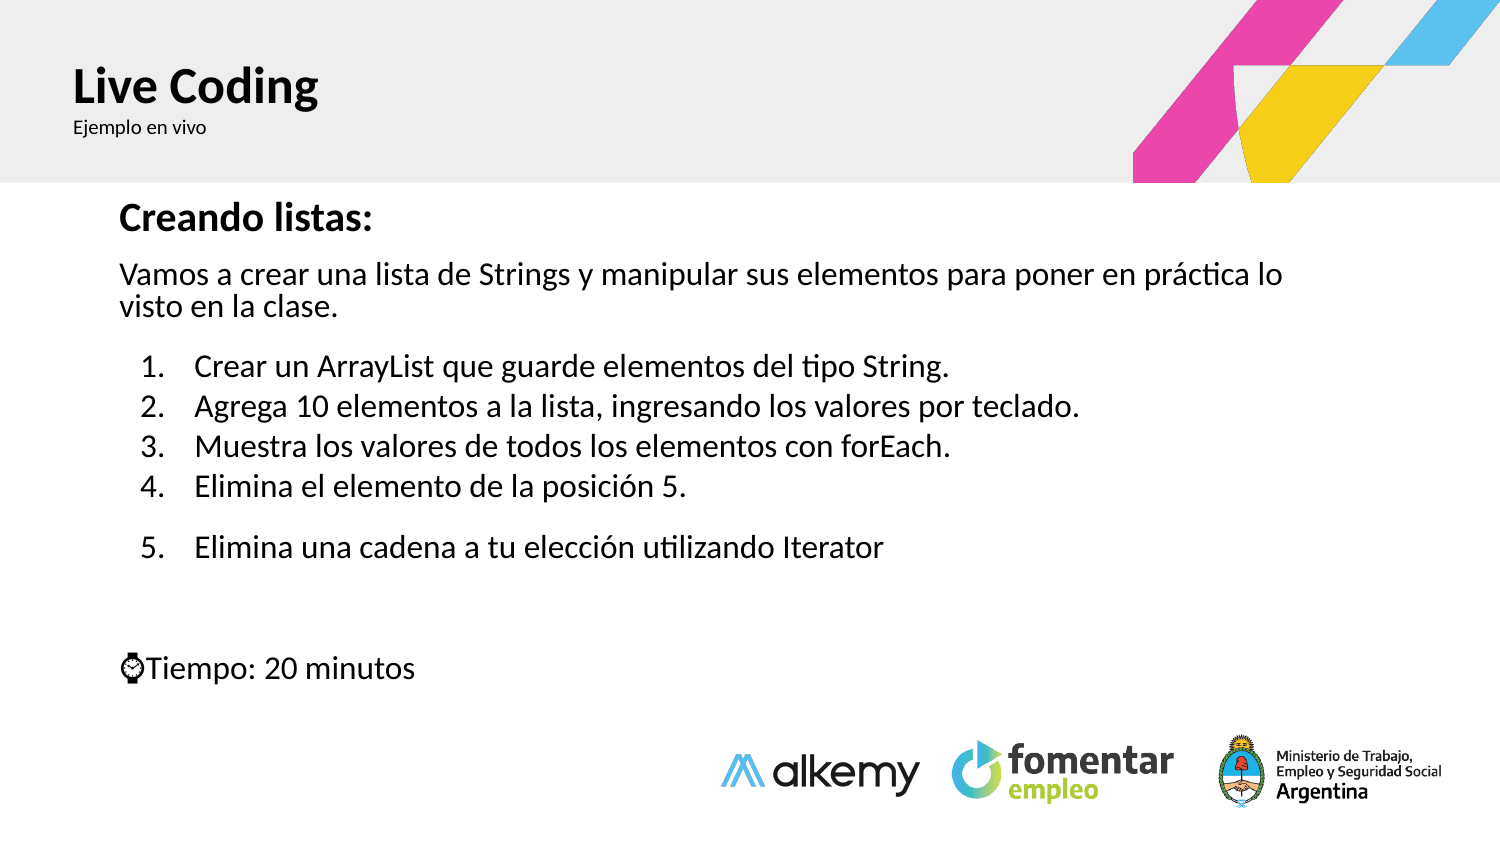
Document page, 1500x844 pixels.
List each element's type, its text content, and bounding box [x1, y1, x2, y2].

picture [1218, 734, 1441, 809]
picture [1133, 0, 1500, 183]
text_box Creando listas: Vamos a crear una lista de Strings y manipular sus elementos para poner en práctica lo visto en la clase. Crear un ArrayList que guarde elementos del tipo String. Agrega 10 elementos a la lista, ingresando los valores por teclado. Muestra los valores de todos los elementos con forEach. Elimina el elemento de la posición 5. Elimina una cadena a tu elección utilizando Iterator ⌚Tiempo: 20 minutos [104, 228, 1319, 658]
picture [951, 738, 1174, 804]
picture [697, 726, 945, 816]
text_box Live Coding Ejemplo en vivo 👩‍🏫 [58, 36, 734, 154]
